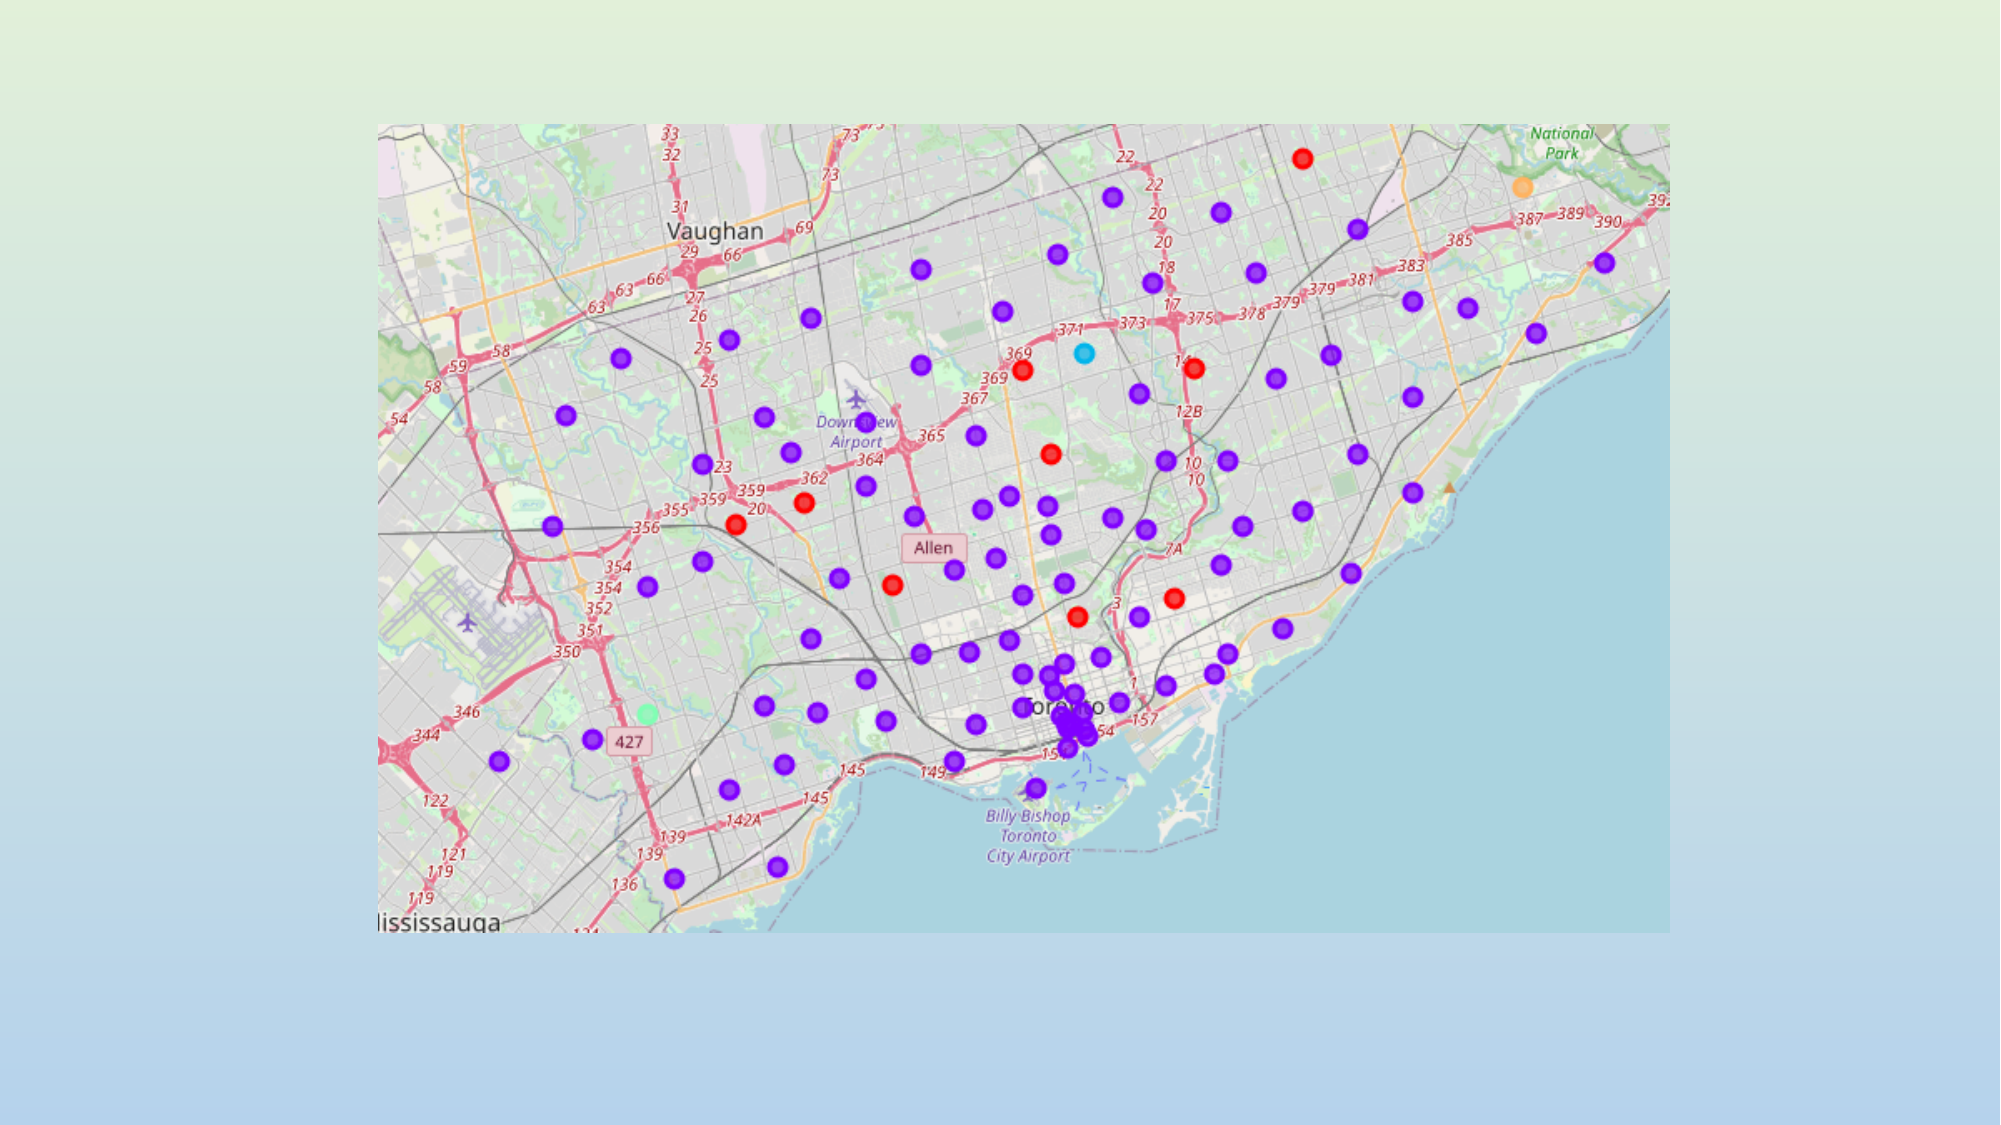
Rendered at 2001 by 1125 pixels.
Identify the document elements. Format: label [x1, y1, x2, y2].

picture [378, 124, 1670, 933]
